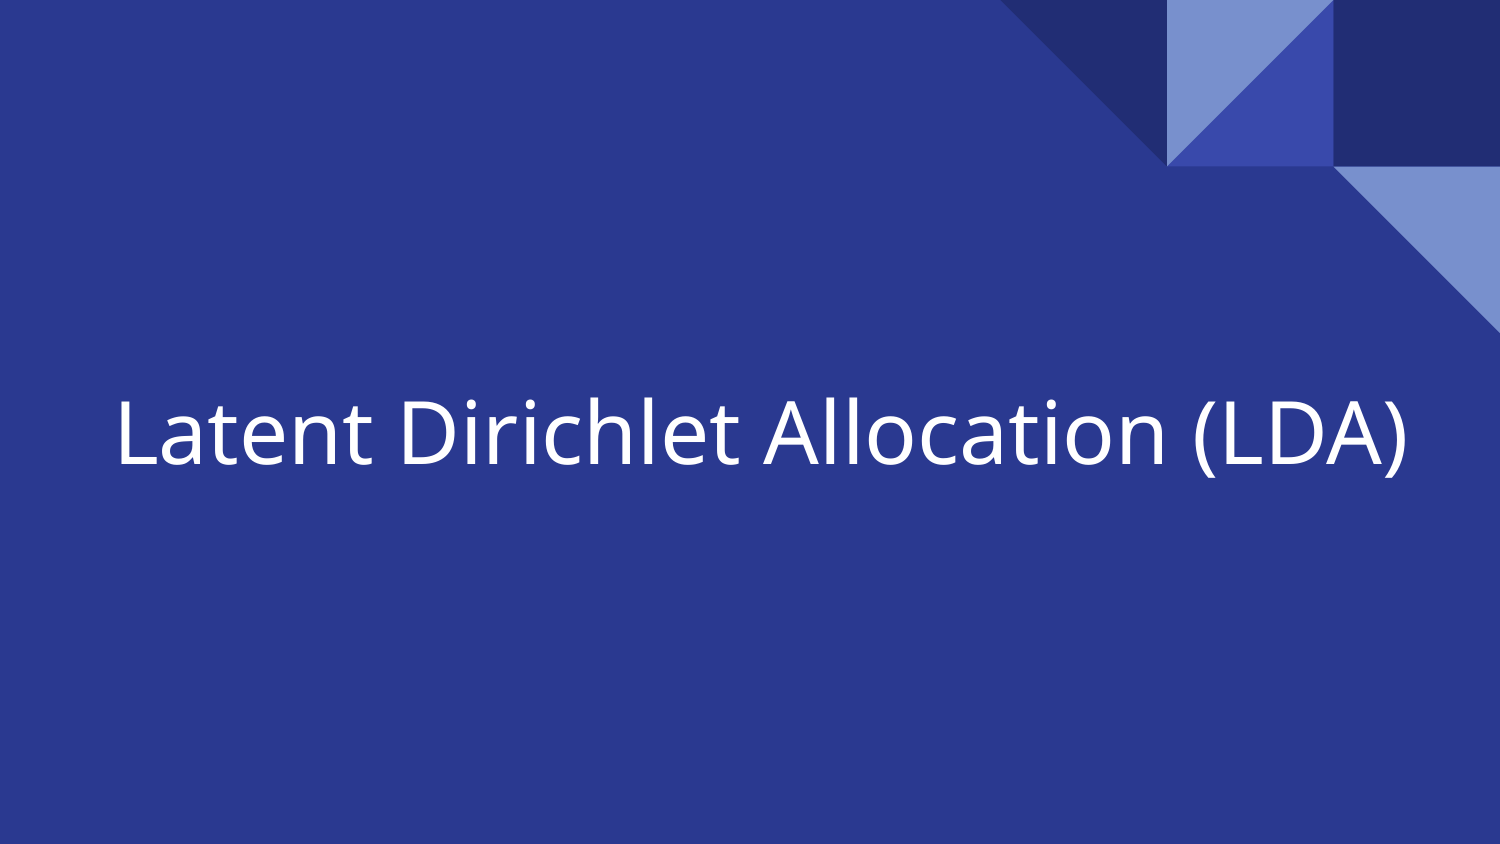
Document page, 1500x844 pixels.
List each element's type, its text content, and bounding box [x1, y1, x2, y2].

title Latent Dirichlet Allocation (LDA) [98, 353, 1447, 491]
